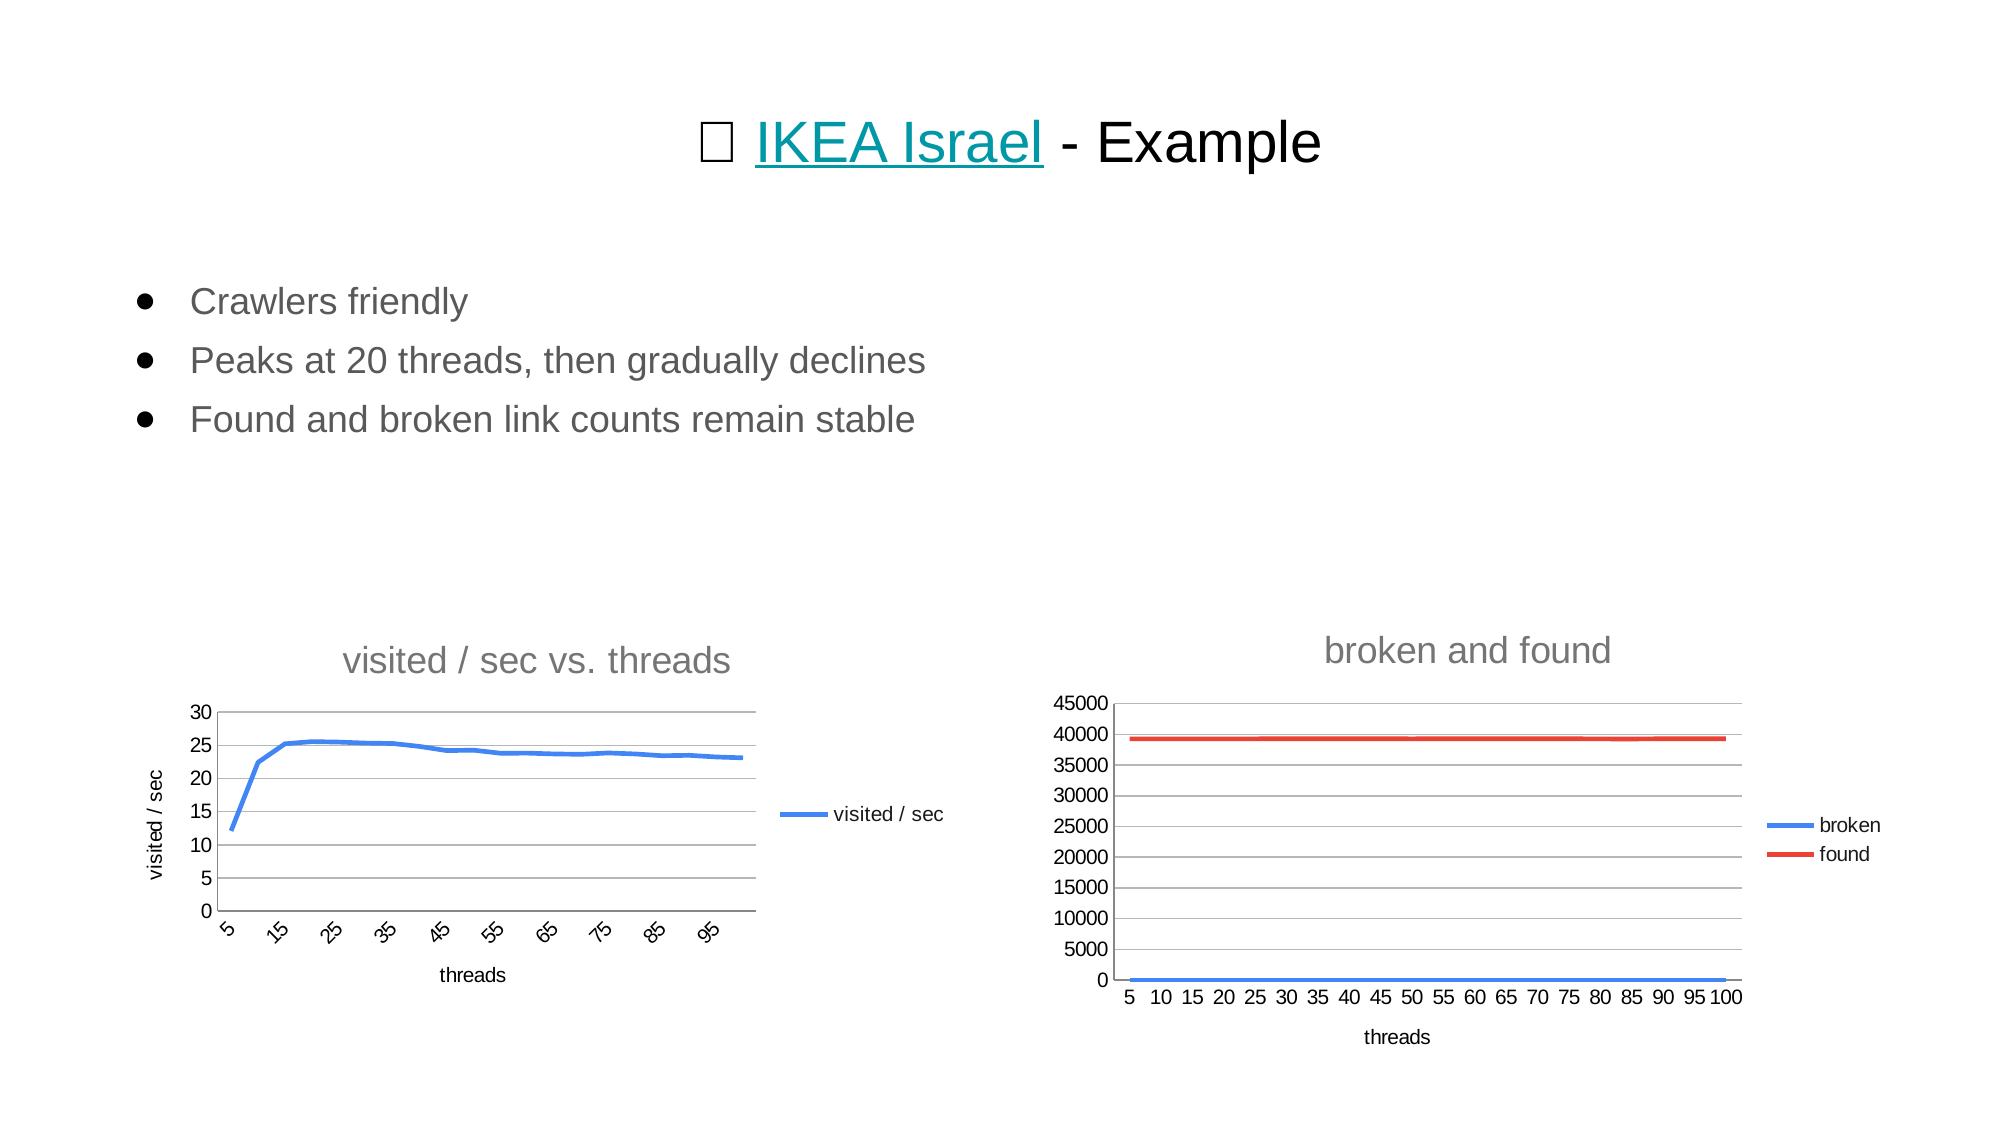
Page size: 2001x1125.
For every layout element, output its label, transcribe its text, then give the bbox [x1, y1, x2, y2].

list Crawlers friendly Peaks at 20 threads, then gradually declines Found and broken link counts remain stable [99, 262, 1900, 1005]
chart [109, 611, 965, 1019]
chart [1035, 599, 1901, 1081]
title 🛒 IKEA Israel - Example [99, 45, 1900, 233]
